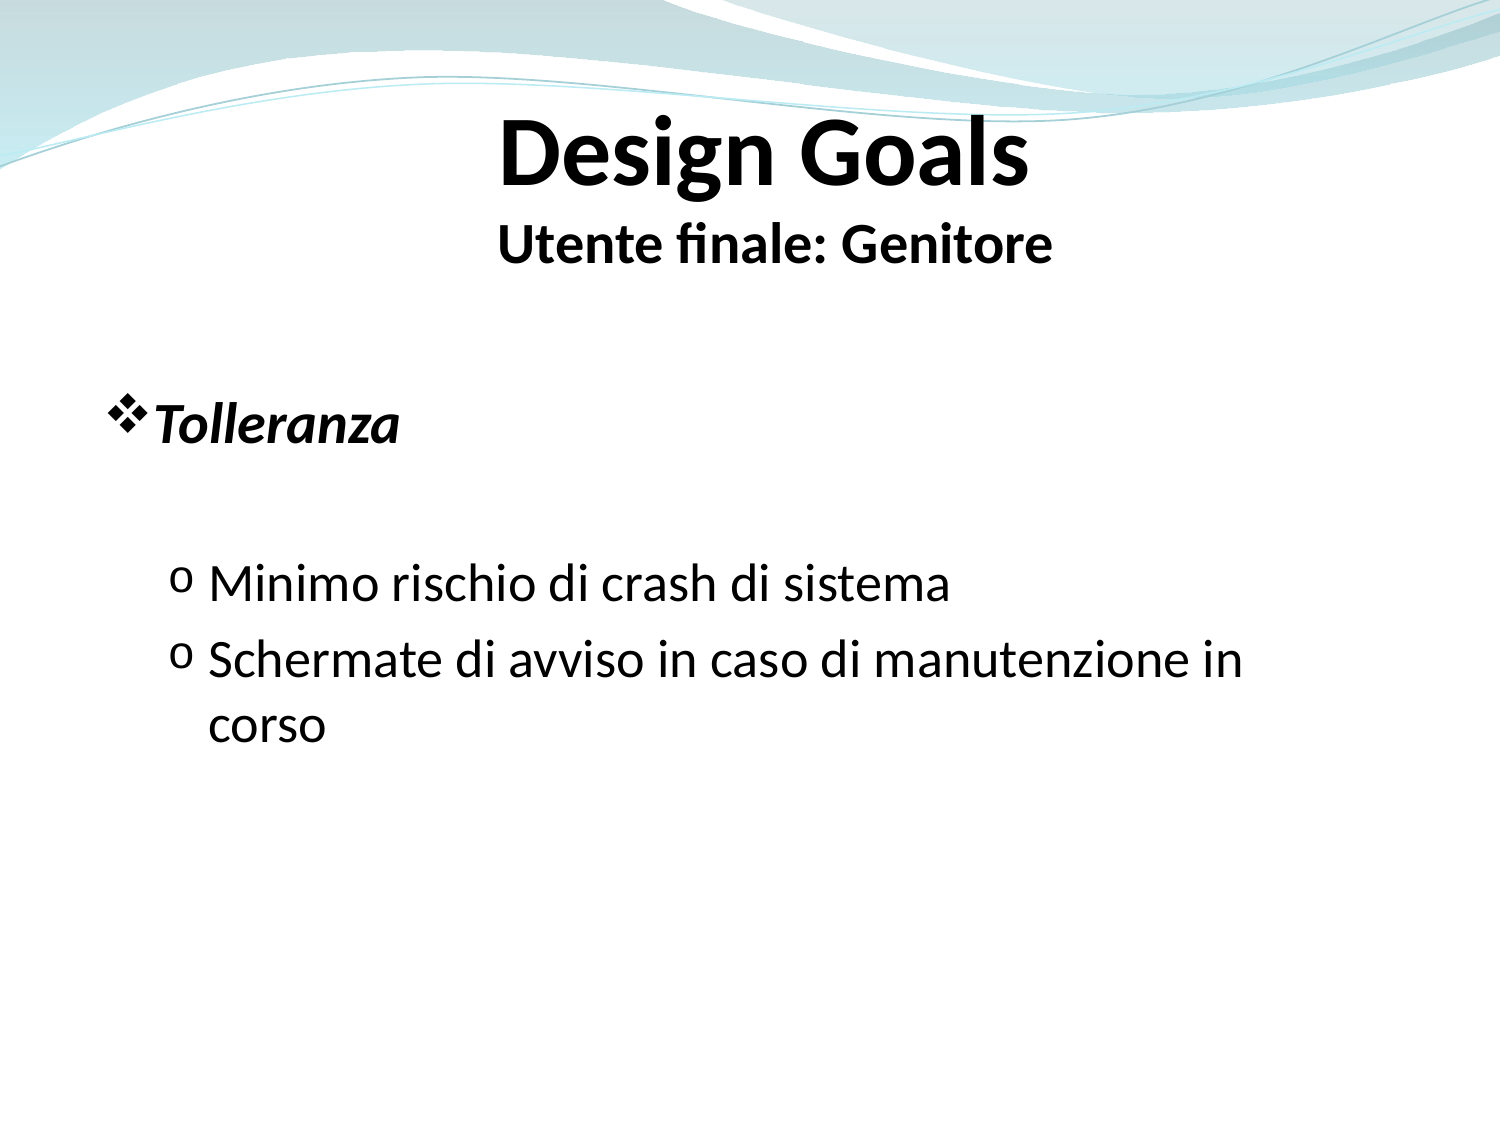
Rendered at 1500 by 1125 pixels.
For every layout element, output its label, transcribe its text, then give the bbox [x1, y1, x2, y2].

text_box Design Goals Utente finale: Genitore [482, 78, 1069, 328]
text_box Tolleranza Minimo rischio di crash di sistema Schermate di avviso in caso di manutenzione in corso [88, 385, 1388, 953]
